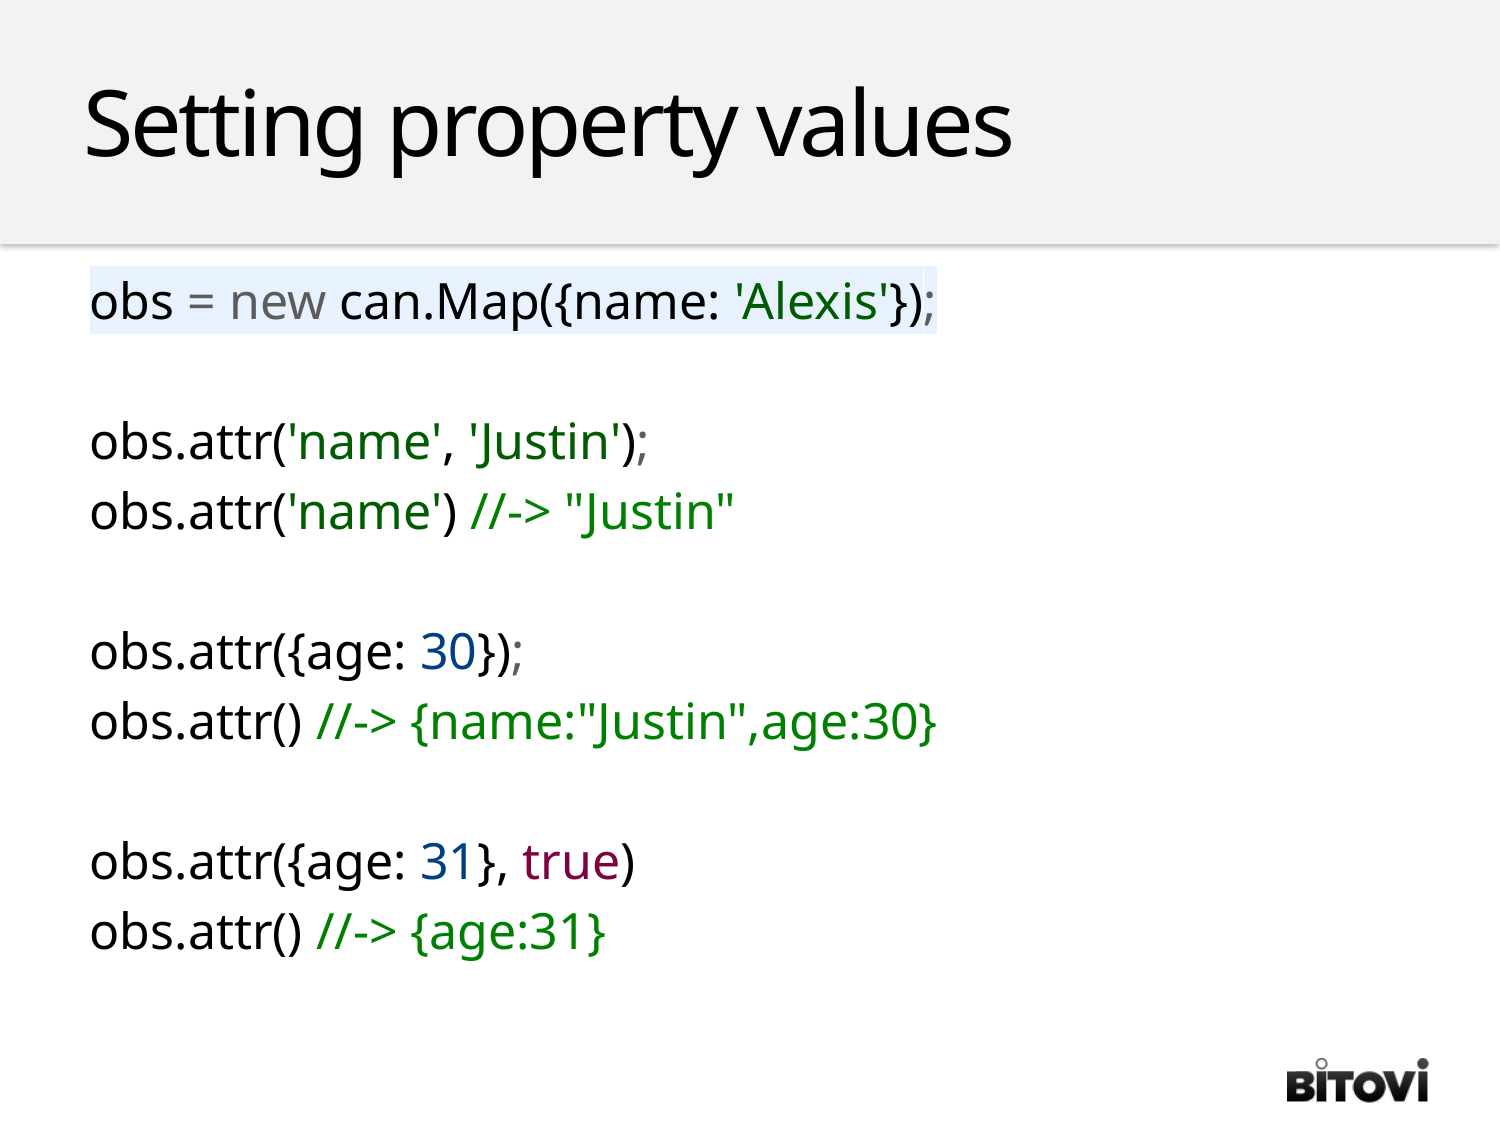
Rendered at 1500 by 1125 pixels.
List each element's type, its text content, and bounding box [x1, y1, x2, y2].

text_box obs = new can.Map({name: 'Alexis'}); obs.attr('name', 'Justin'); obs.attr('name') //-> "Justin" obs.attr({age: 30}); obs.attr() //-> {name:"Justin",age:30} obs.attr({age: 31}, true) obs.attr() //-> {age:31} [74, 262, 1425, 1005]
text_box [0, 0, 1500, 245]
text_box Setting property values [69, 57, 1442, 183]
picture [1287, 1058, 1429, 1104]
